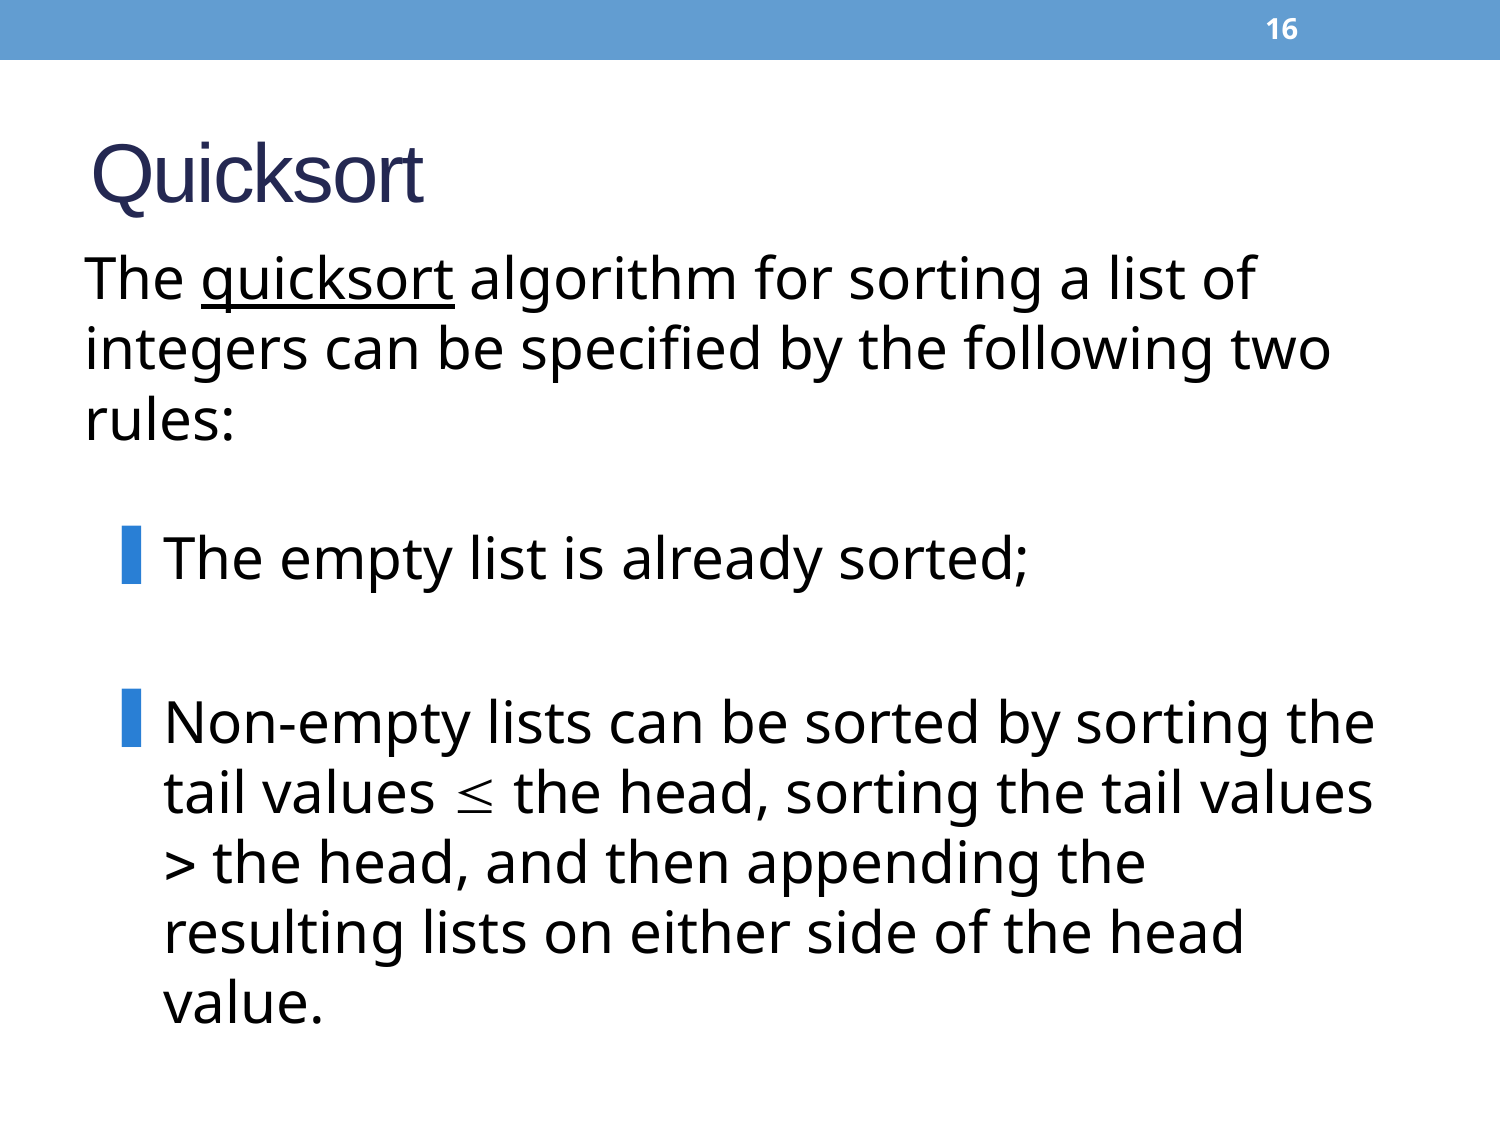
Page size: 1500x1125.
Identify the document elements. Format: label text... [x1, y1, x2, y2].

title Quicksort [75, 87, 1425, 234]
text_box The quicksort algorithm for sorting a list of integers can be specified by the following two rules: [69, 234, 1429, 459]
text_box The empty list is already sorted; Non-empty lists can be sorted by sorting the tail values  the head, sorting the tail values  the head, and then appending the resulting lists on either side of the head value. [92, 514, 1413, 1005]
slide_number 15 [1250, 3, 1425, 57]
